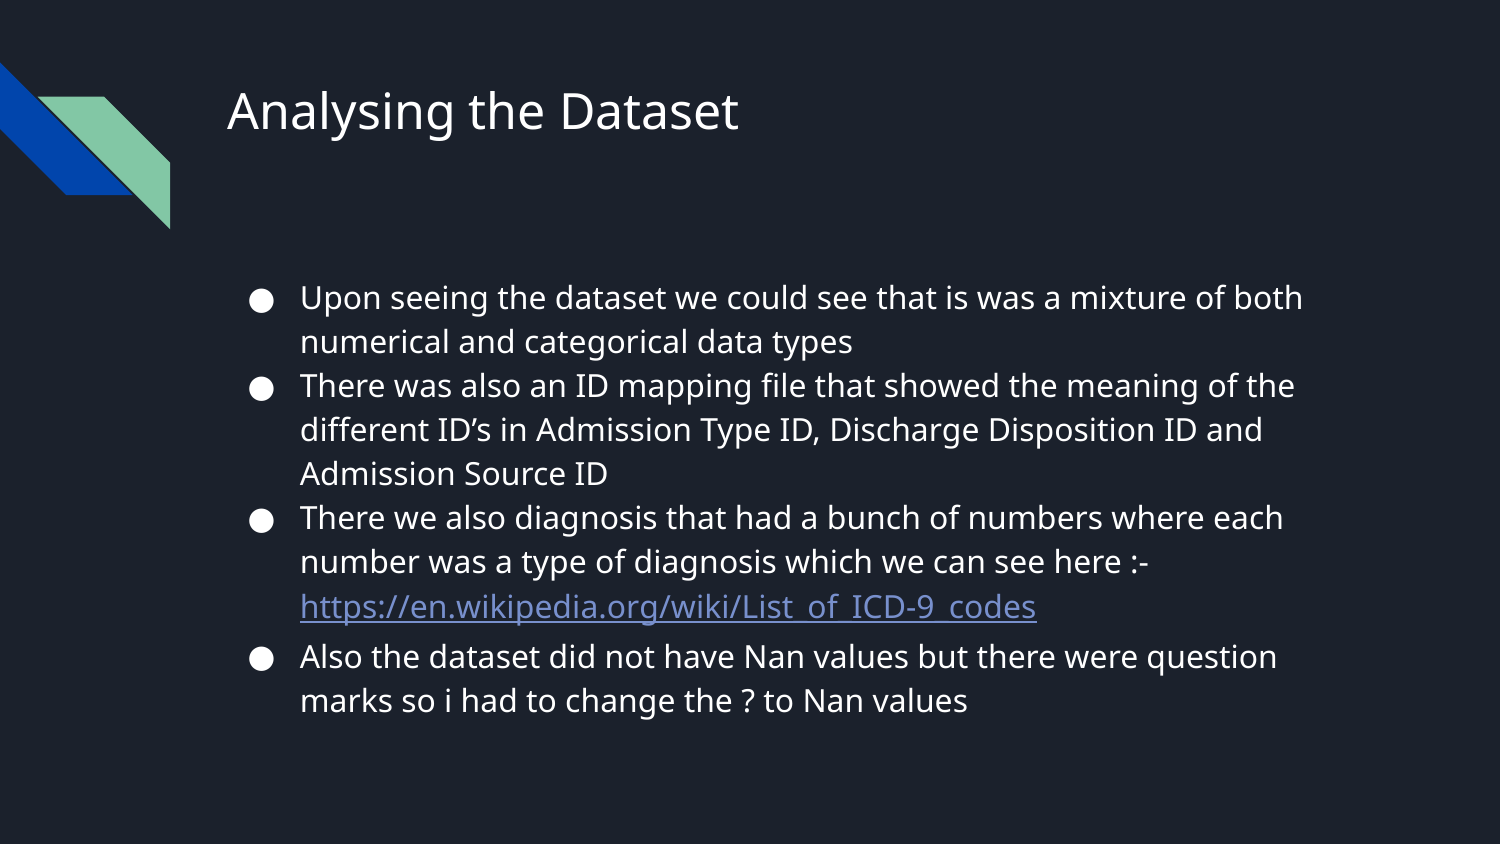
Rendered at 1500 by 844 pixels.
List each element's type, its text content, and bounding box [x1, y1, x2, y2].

list Upon seeing the dataset we could see that is was a mixture of both numerical and categorical data types There was also an ID mapping file that showed the meaning of the different ID’s in Admission Type ID, Discharge Disposition ID and Admission Source ID There we also diagnosis that had a bunch of numbers where each number was a type of diagnosis which we can see here :- https://en.wikipedia.org/wiki/List_of_ICD-9_codes Also the dataset did not have Nan values but there were question marks so i had to change the ? to Nan values [212, 257, 1368, 735]
title Analysing the Dataset [212, 64, 1368, 215]
